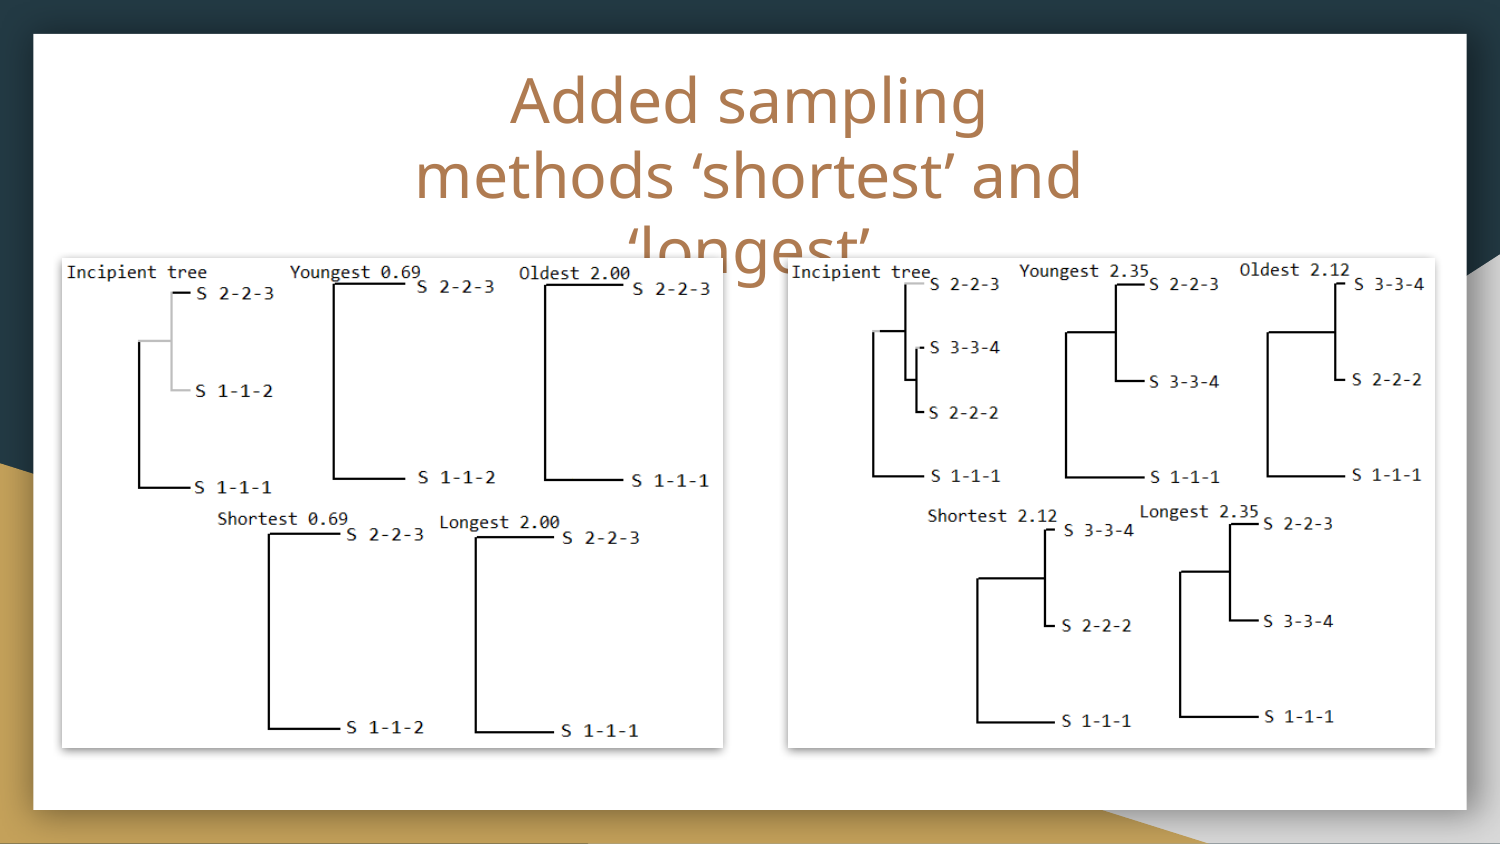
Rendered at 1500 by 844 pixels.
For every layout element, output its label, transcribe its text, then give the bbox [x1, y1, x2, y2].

picture [62, 258, 724, 748]
title Added sampling methods ‘shortest’ and ‘longest’ [368, 46, 1132, 203]
picture [788, 258, 1435, 748]
